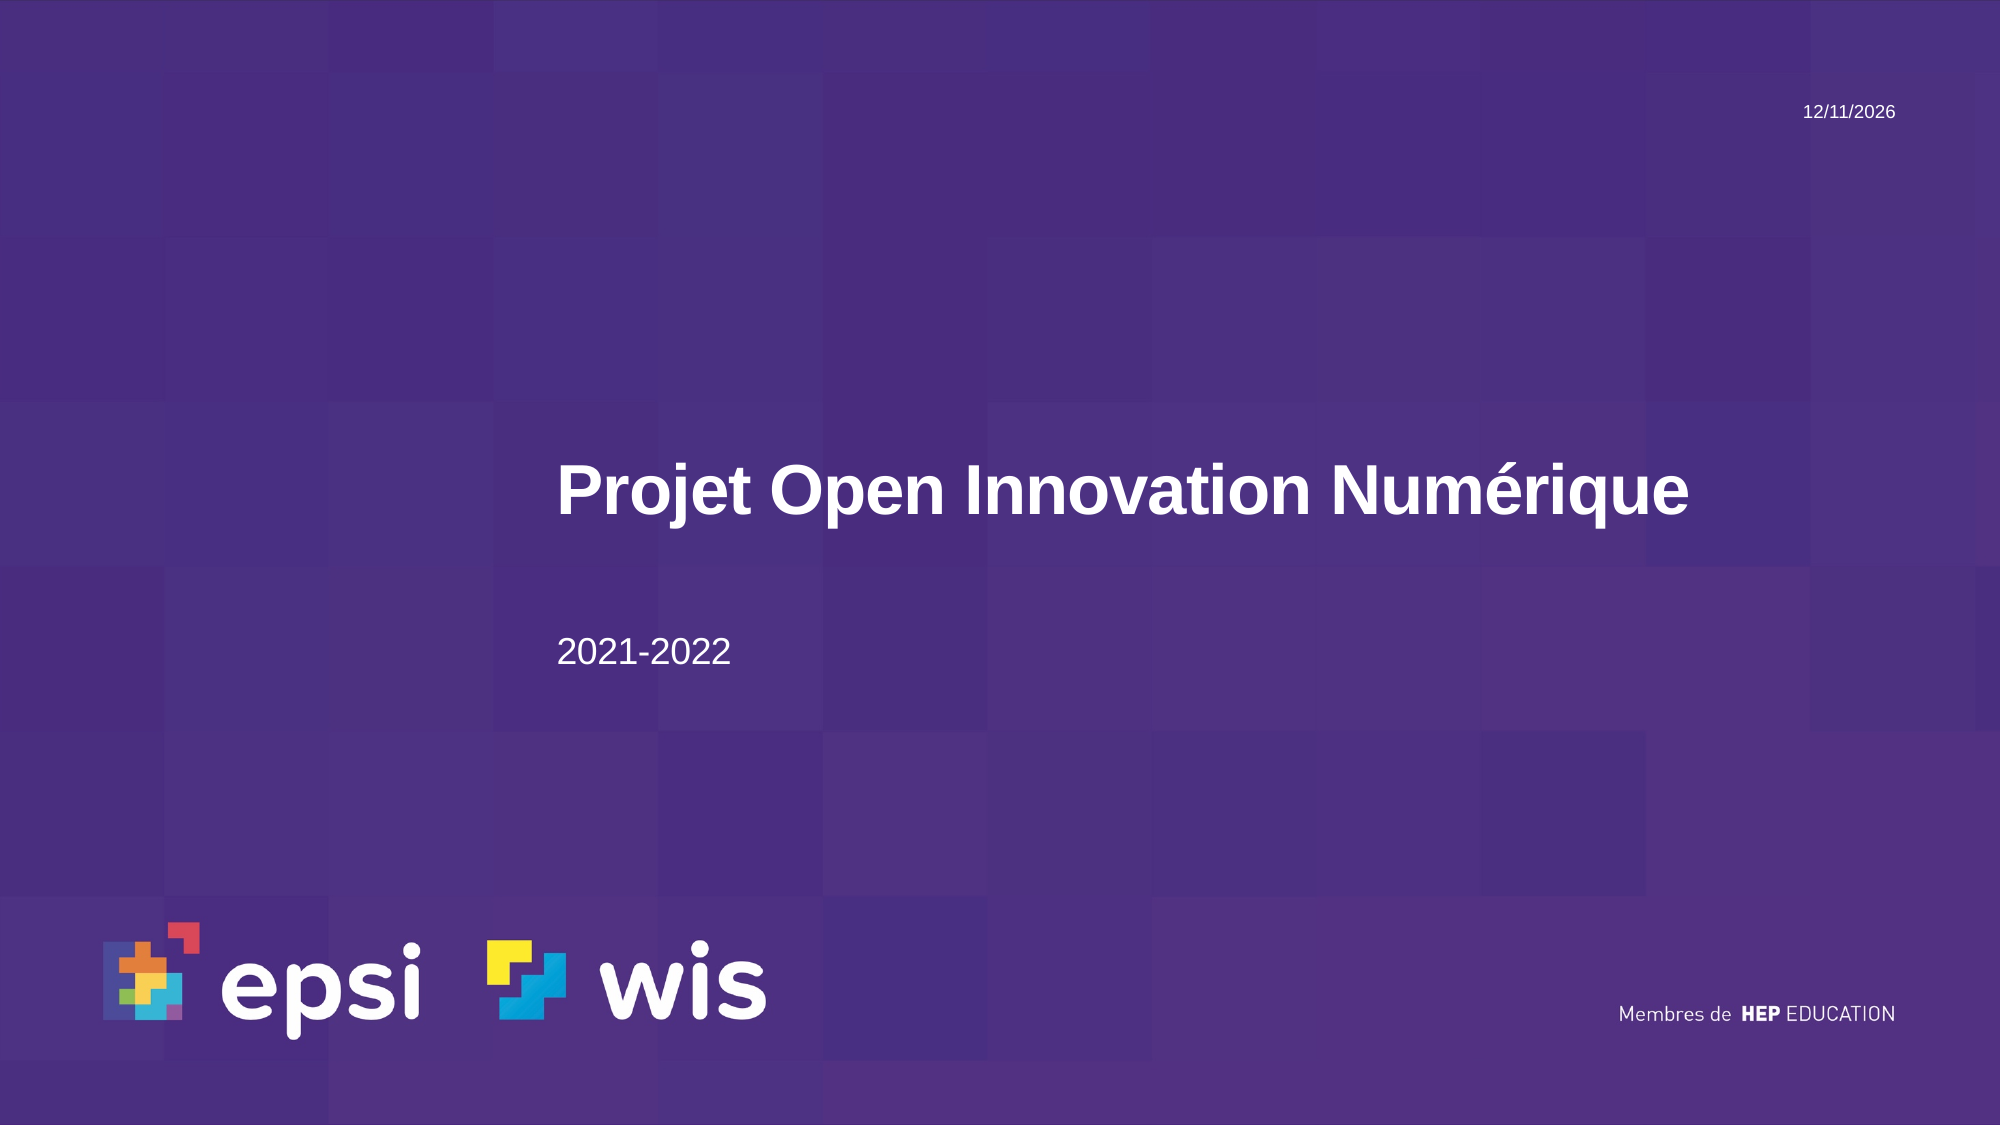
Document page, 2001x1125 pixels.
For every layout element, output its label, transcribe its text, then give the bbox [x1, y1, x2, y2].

list 2021-2022 [541, 624, 1614, 690]
picture [0, 0, 2000, 1125]
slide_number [1757, 80, 1911, 141]
list Projet Open Innovation Numérique [541, 446, 1738, 616]
